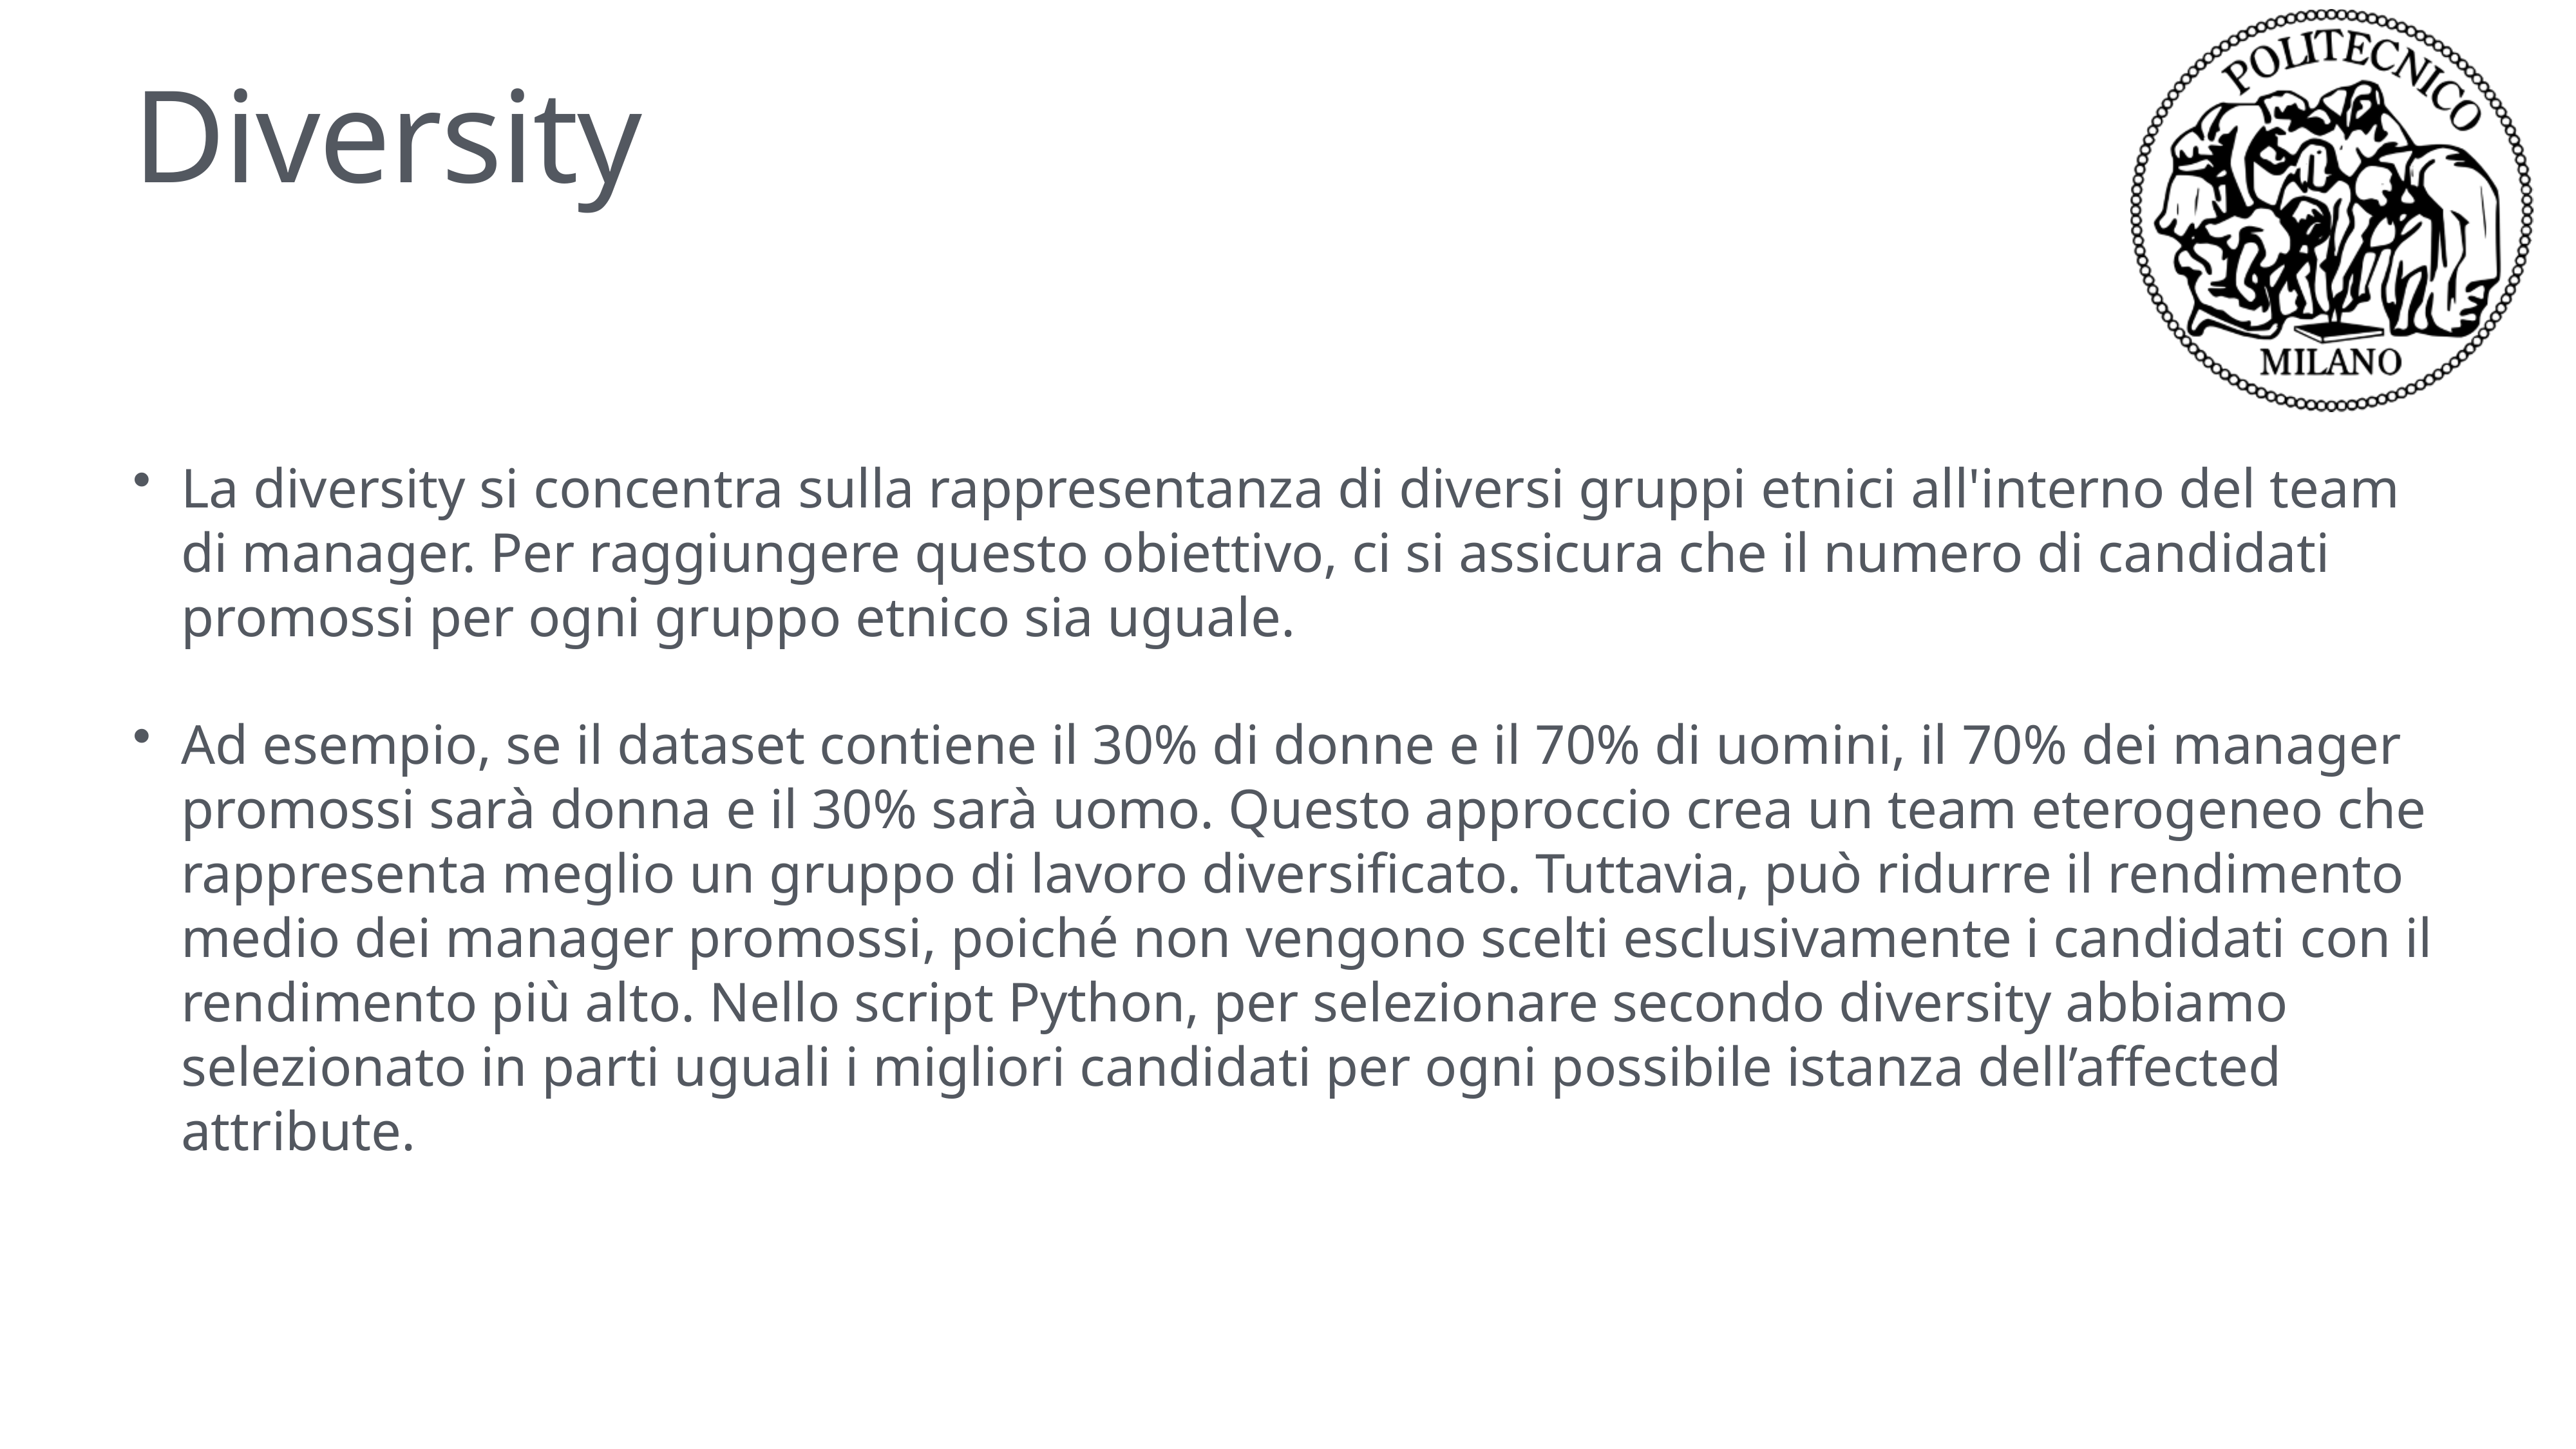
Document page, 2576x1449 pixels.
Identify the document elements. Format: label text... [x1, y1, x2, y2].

list La diversity si concentra sulla rappresentanza di diversi gruppi etnici all'interno del team di manager. Per raggiungere questo obiettivo, ci si assicura che il numero di candidati promossi per ogni gruppo etnico sia uguale. Ad esempio, se il dataset contiene il 30% di donne e il 70% di uomini, il 70% dei manager promossi sarà donna e il 30% sarà uomo. Questo approccio crea un team eterogeneo che rappresenta meglio un gruppo di lavoro diversificato. Tuttavia, può ridurre il rendimento medio dei manager promossi, poiché non vengono scelti esclusivamente i candidati con il rendimento più alto. Nello script Python, per selezionare secondo diversity abbiamo selezionato in parti uguali i migliori candidati per ogni possibile istanza dell’affected attribute. [127, 448, 2449, 1321]
title Diversity [127, 66, 2130, 246]
picture [2130, 8, 2533, 412]
